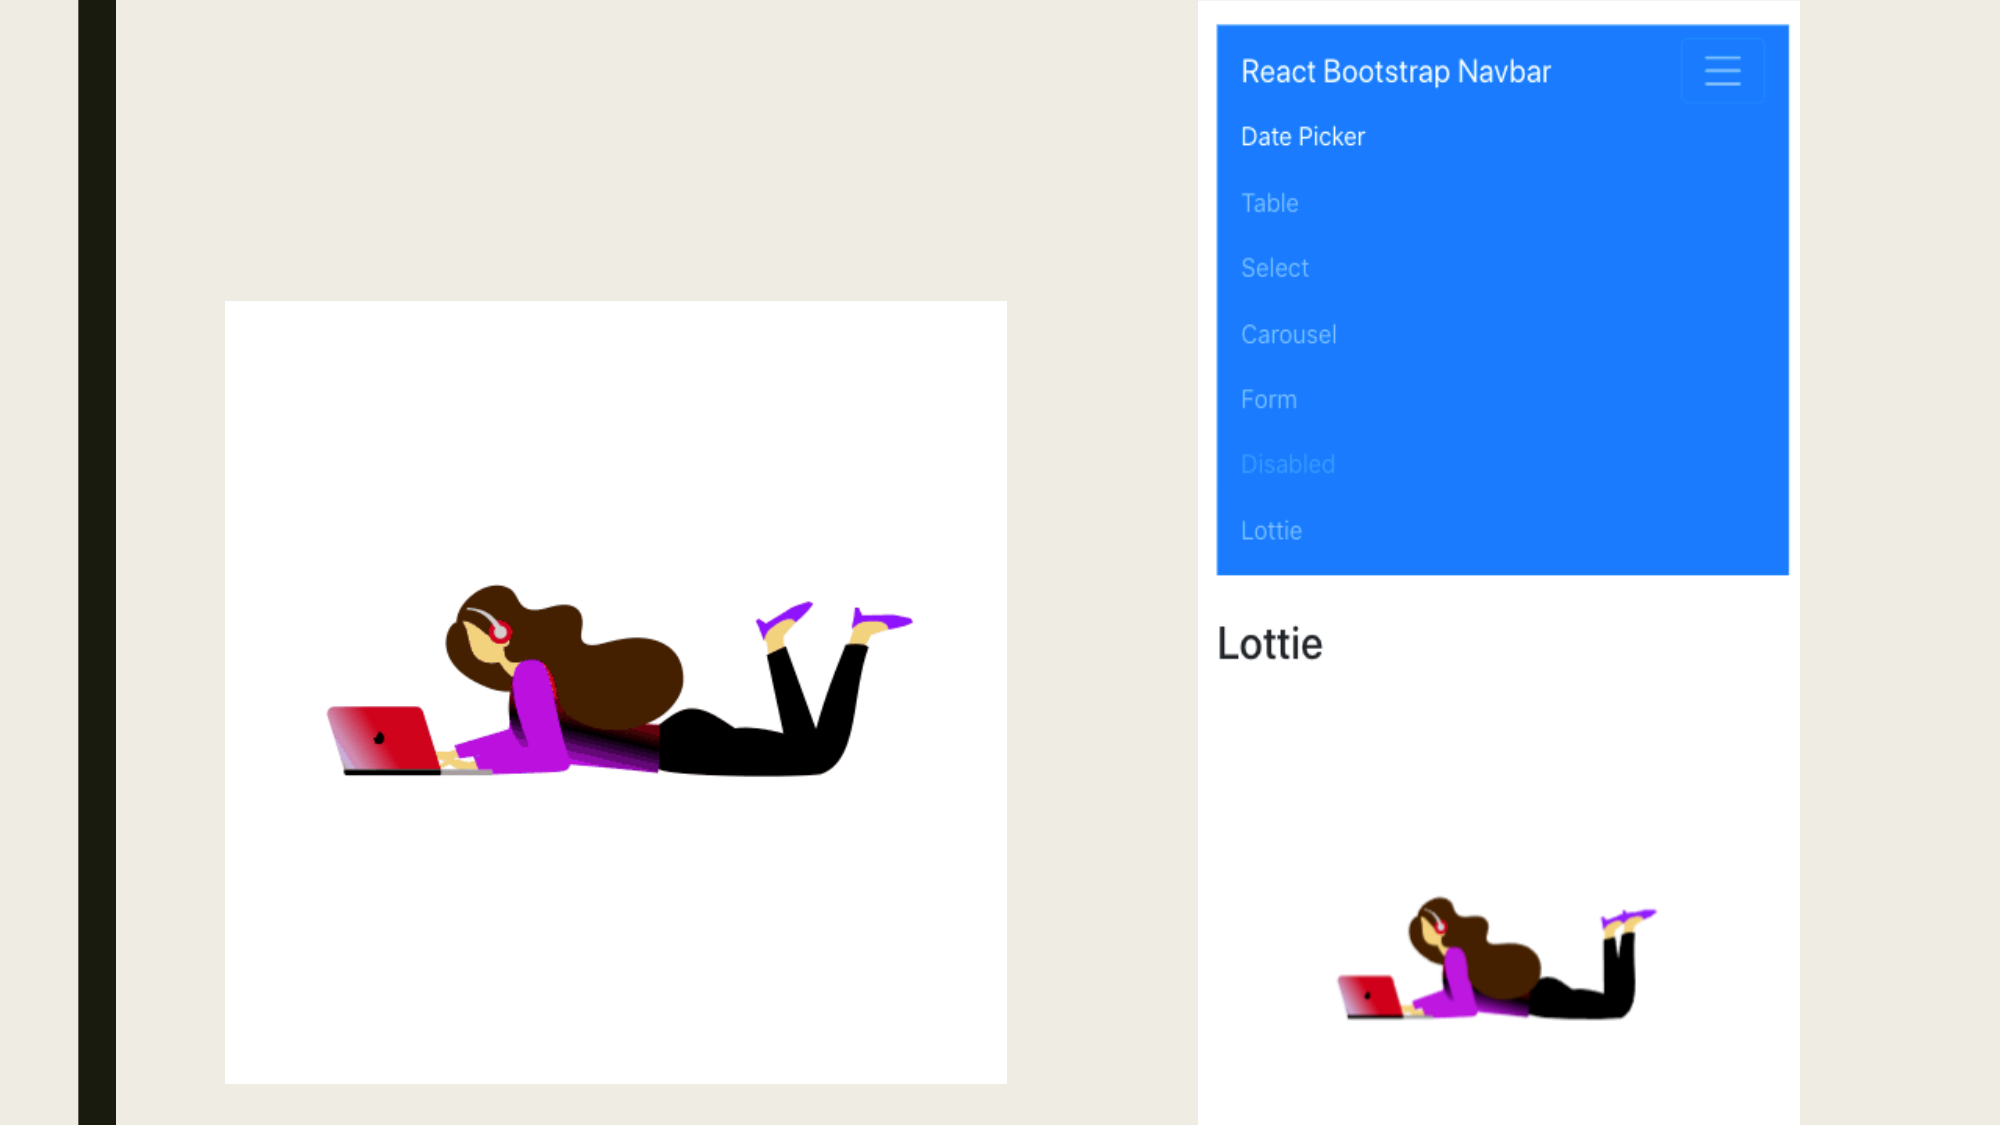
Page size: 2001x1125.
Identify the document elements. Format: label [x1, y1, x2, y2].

picture [1198, 0, 1801, 1125]
picture [224, 301, 1007, 1084]
